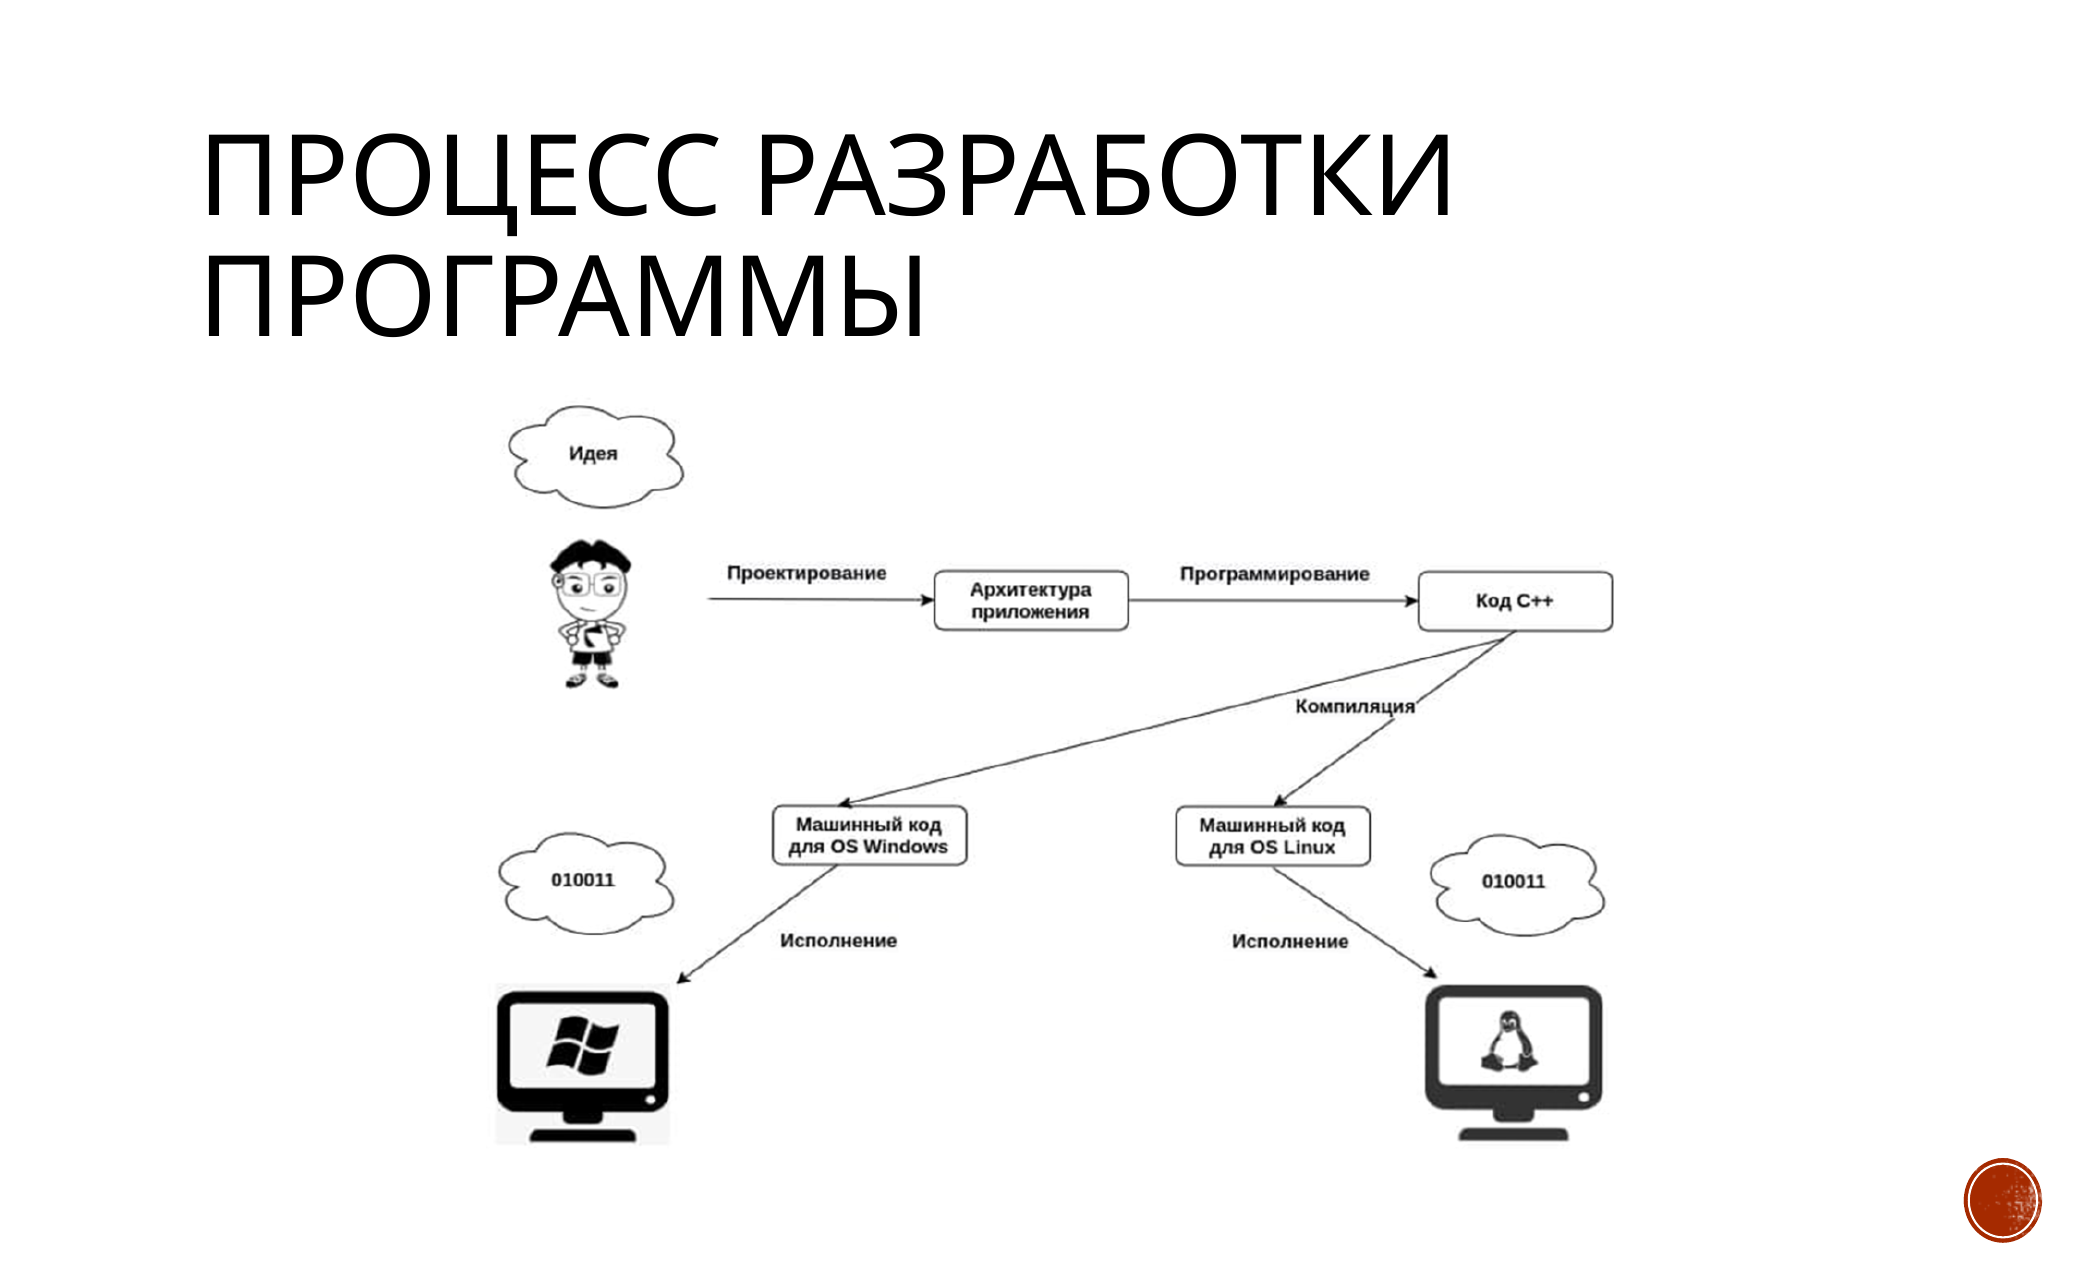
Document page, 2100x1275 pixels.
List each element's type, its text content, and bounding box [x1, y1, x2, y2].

title ПРОЦЕСС РАЗРАБОТКИ ПРОГРАММЫ [184, 90, 1917, 389]
picture [1963, 1158, 2043, 1243]
picture [486, 394, 1614, 1149]
